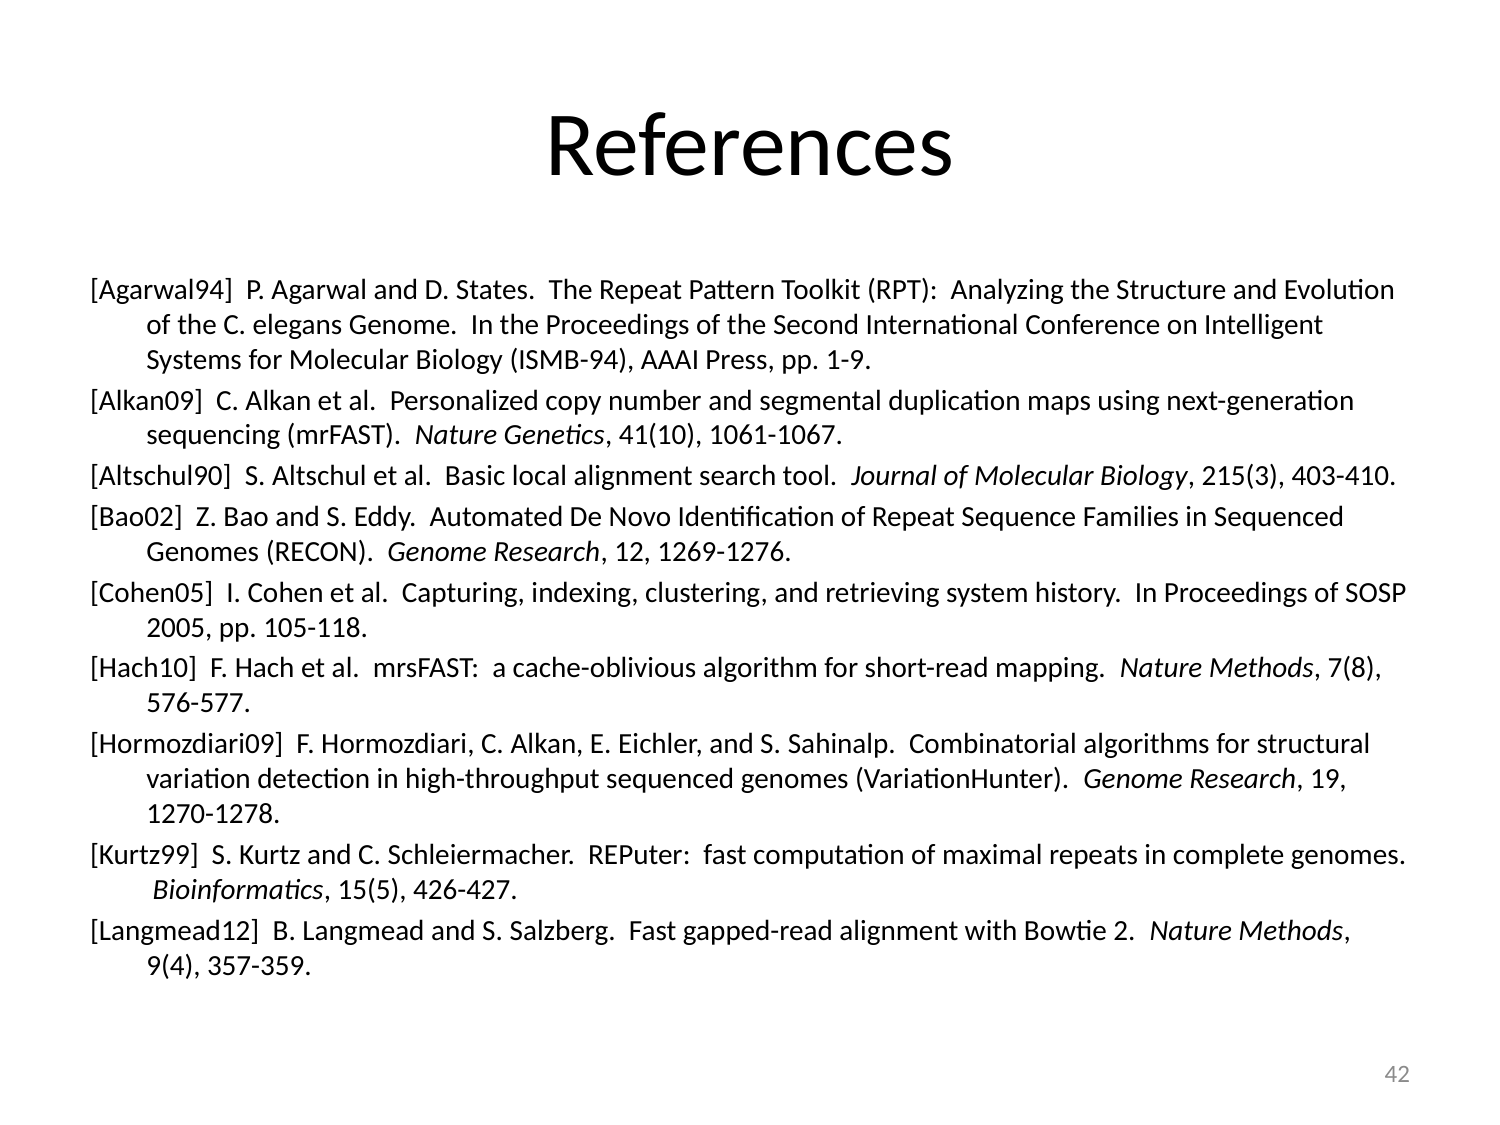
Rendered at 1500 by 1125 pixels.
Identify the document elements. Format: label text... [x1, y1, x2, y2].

list [Agarwal94] P. Agarwal and D. States. The Repeat Pattern Toolkit (RPT): Analyzing the Structure and Evolution of the C. elegans Genome. In the Proceedings of the Second International Conference on Intelligent Systems for Molecular Biology (ISMB-94), AAAI Press, pp. 1-9. [Alkan09] C. Alkan et al. Personalized copy number and segmental duplication maps using next-generation sequencing (mrFAST). Nature Genetics, 41(10), 1061-1067. [Altschul90] S. Altschul et al. Basic local alignment search tool. Journal of Molecular Biology, 215(3), 403-410. [Bao02] Z. Bao and S. Eddy. Automated De Novo Identification of Repeat Sequence Families in Sequenced Genomes (RECON). Genome Research, 12, 1269-1276. [Cohen05] I. Cohen et al. Capturing, indexing, clustering, and retrieving system history. In Proceedings of SOSP 2005, pp. 105-118. [Hach10] F. Hach et al. mrsFAST: a cache-oblivious algorithm for short-read mapping. Nature Methods, 7(8), 576-577. [Hormozdiari09] F. Hormozdiari, C. Alkan, E. Eichler, and S. Sahinalp. Combinatorial algorithms for structural variation detection in high-throughput sequenced genomes (VariationHunter). Genome Research, 19, 1270-1278. [Kurtz99] S. Kurtz and C. Schleiermacher. REPuter: fast computation of maximal repeats in complete genomes. Bioinformatics, 15(5), 426-427. [Langmead12] B. Langmead and S. Salzberg. Fast gapped-read alignment with Bowtie 2. Nature Methods, 9(4), 357-359. [75, 262, 1425, 1005]
title References [75, 45, 1425, 233]
slide_number 41 [1074, 1042, 1425, 1103]
